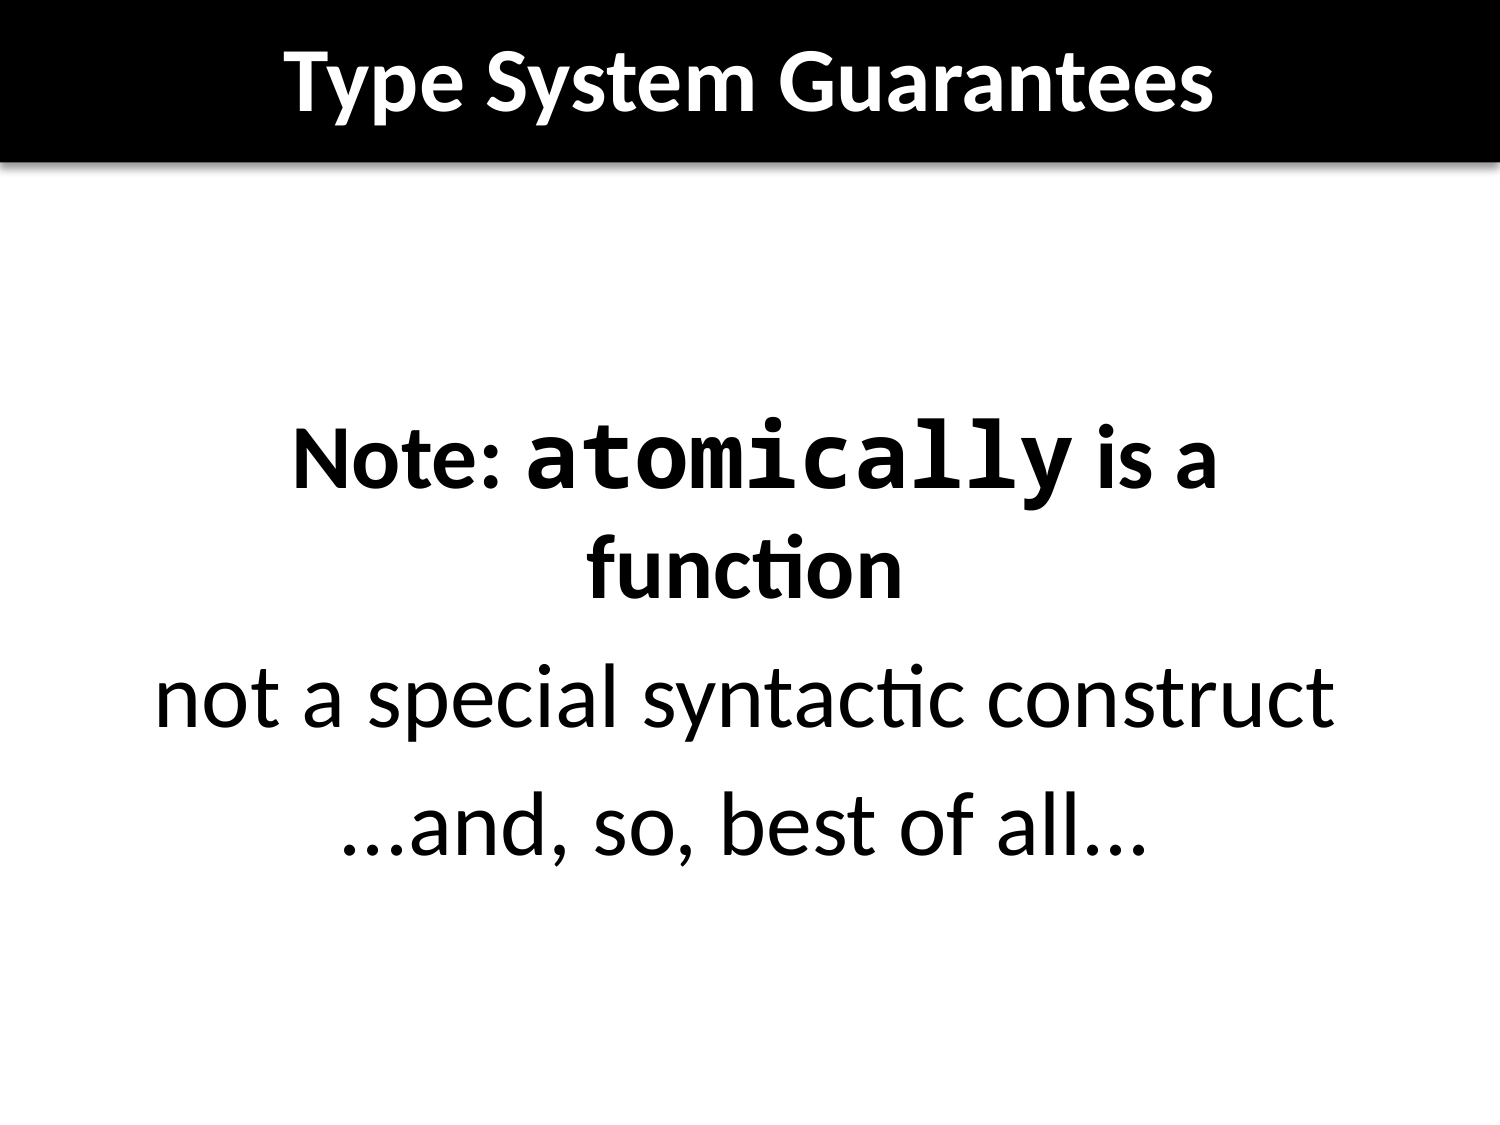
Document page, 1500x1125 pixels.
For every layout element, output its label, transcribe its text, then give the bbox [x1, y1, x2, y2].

title Type System Guarantees [75, 12, 1425, 200]
text_box Note: atomically is a function not a special syntactic construct ...and, so, best of all... [118, 389, 1394, 840]
